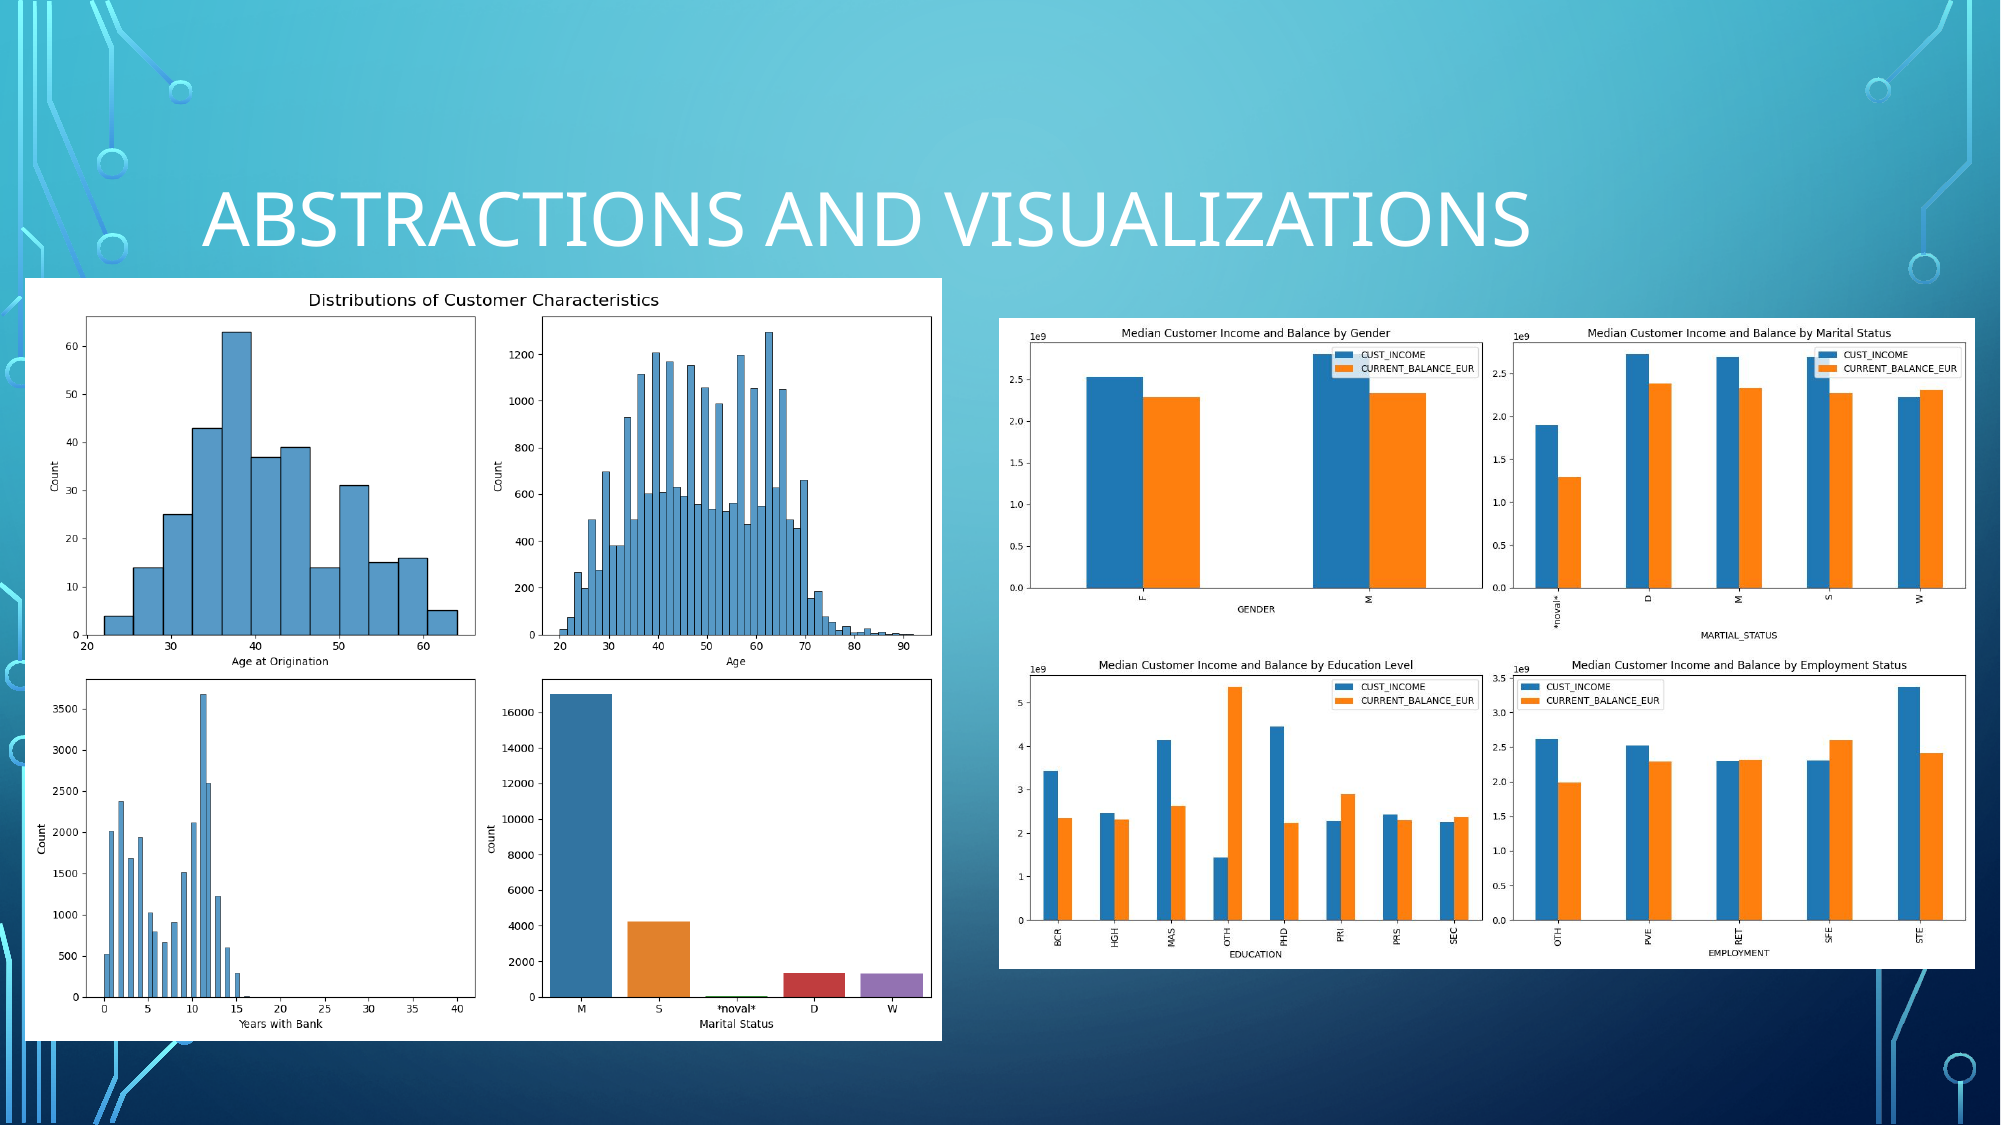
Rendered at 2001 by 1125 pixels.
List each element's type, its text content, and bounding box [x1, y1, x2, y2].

picture [999, 318, 1975, 969]
title Abstractions and visualizations [187, 101, 1813, 344]
picture [25, 277, 942, 1042]
